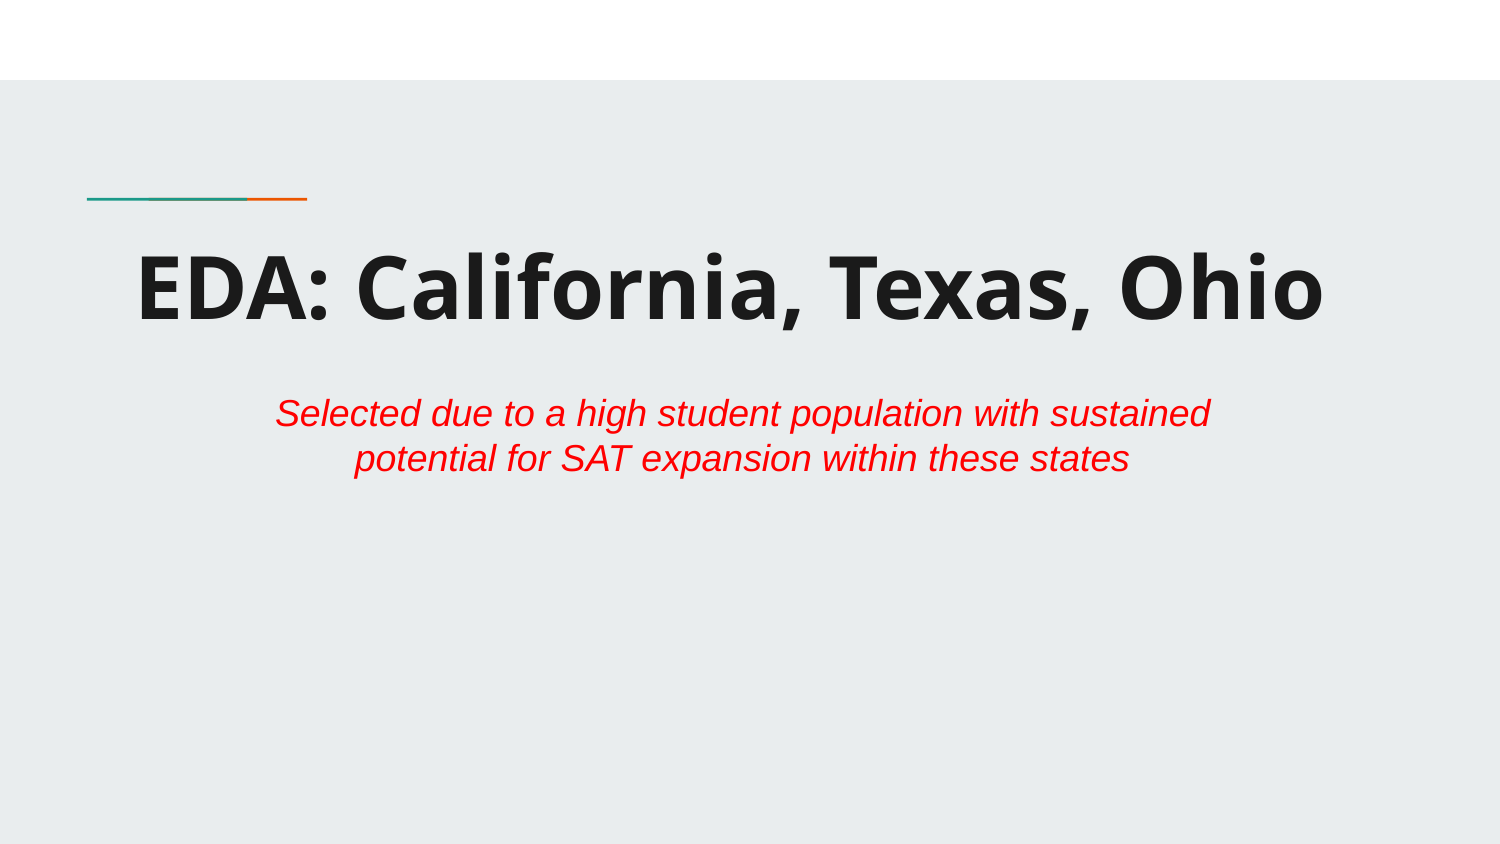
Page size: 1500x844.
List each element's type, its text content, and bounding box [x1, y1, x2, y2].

subtitle Selected due to a high student population with sustained potential for SAT expansion within these states [226, 373, 1260, 543]
title EDA: California, Texas, Ohio [119, 216, 1381, 490]
